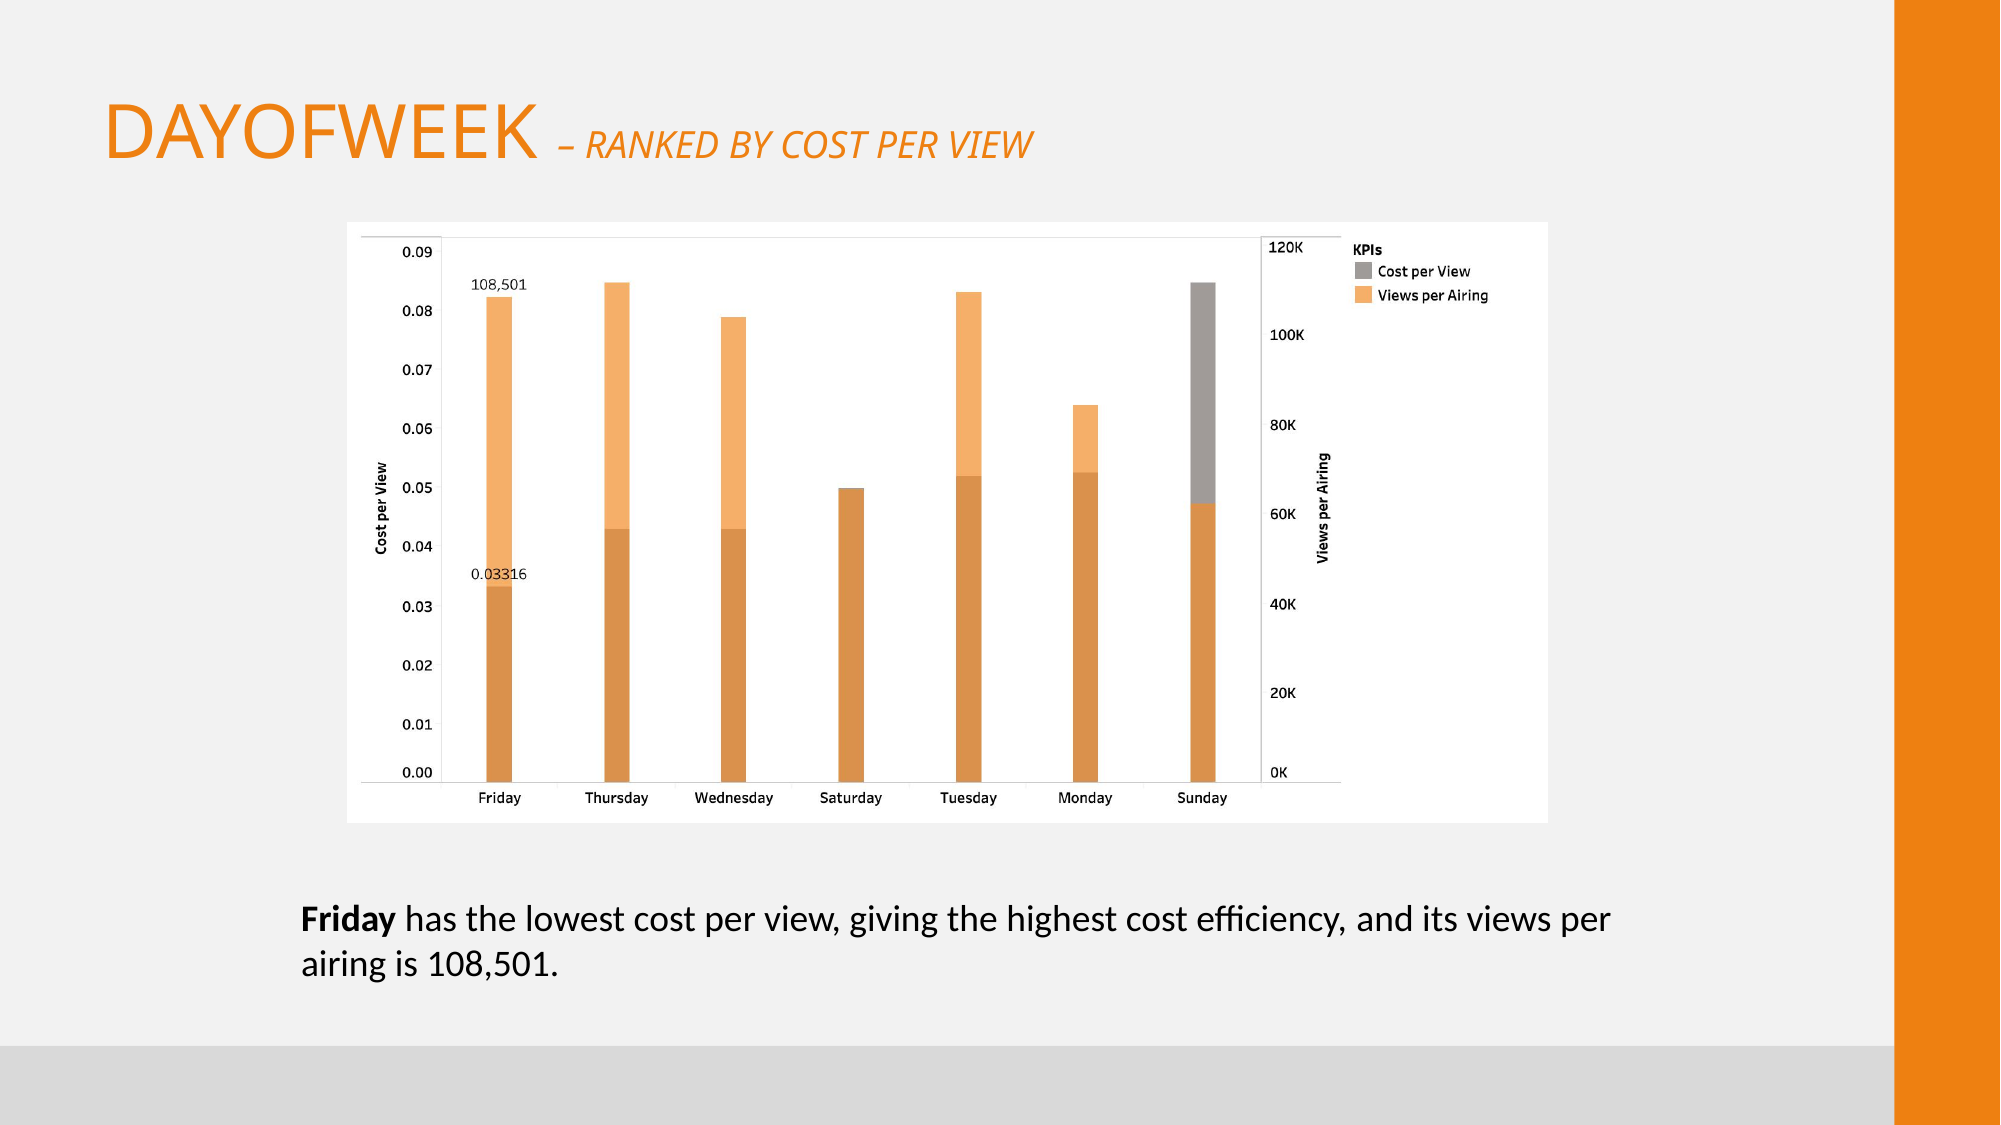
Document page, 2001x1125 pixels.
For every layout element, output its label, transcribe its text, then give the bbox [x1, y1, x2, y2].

text_box ﻿Friday has the lowest cost per view, giving the highest cost efficiency, and its views per airing is 108,501. [286, 886, 1711, 992]
title Dayofweek – ranked by cost per view [0, 53, 1097, 347]
text_box [0, 0, 1895, 1045]
text_box [1895, 0, 2000, 1125]
text_box [0, 1045, 1895, 1125]
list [346, 222, 1548, 823]
